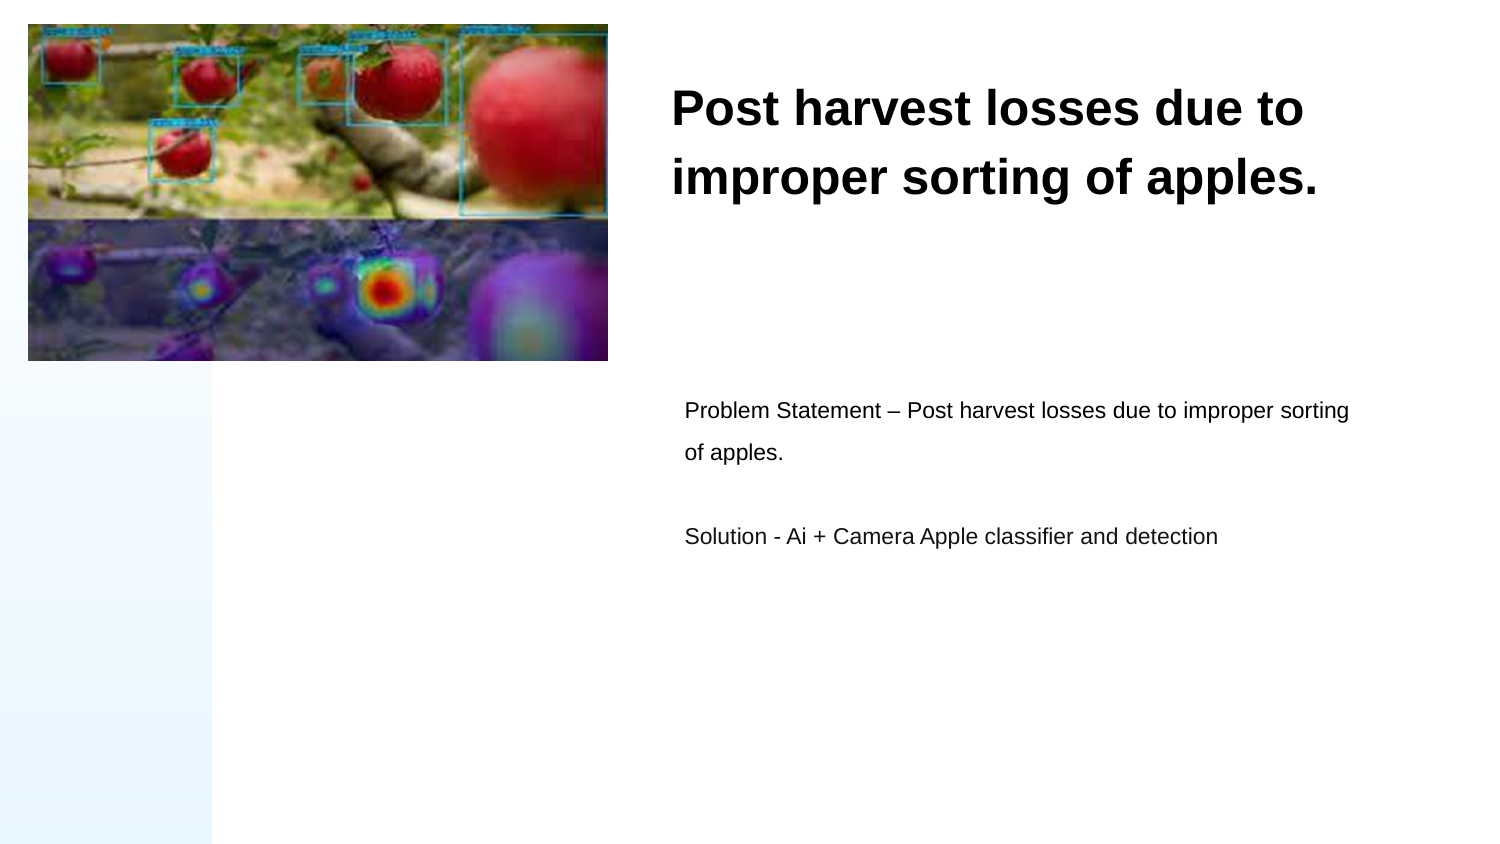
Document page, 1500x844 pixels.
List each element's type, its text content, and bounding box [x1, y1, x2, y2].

picture [28, 24, 608, 361]
text_box Post harvest losses due to improper sorting of apples. [656, 51, 1425, 220]
list Problem Statement – Post harvest losses due to improper sorting of apples. Solution - Ai + Camera Apple classifier and detection [669, 384, 1455, 798]
